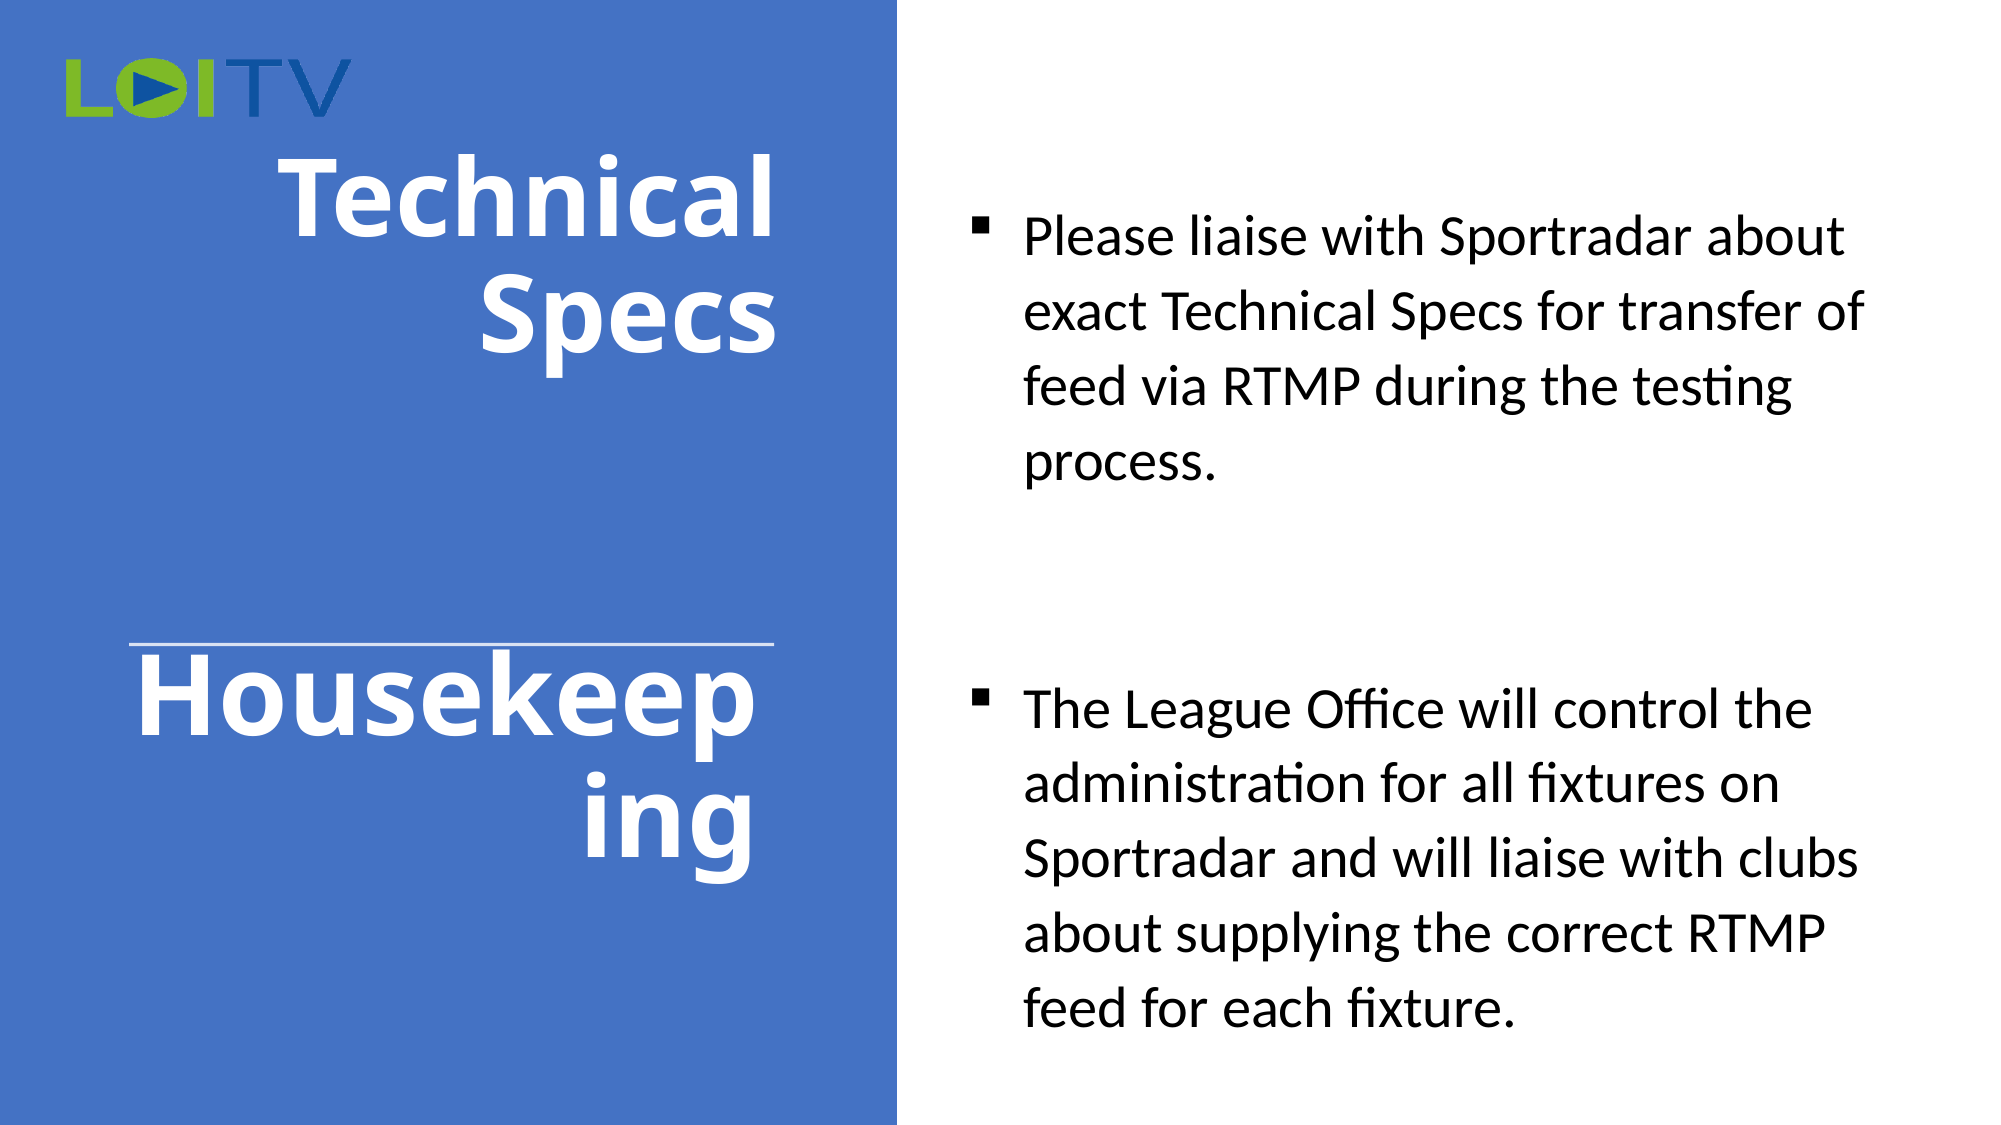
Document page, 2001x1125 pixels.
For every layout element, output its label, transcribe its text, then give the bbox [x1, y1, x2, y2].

text_box The League Office will control the administration for all fixtures on Sportradar and will liaise with clubs about supplying the correct RTMP feed for each fixture. [952, 657, 1949, 1125]
text_box Please liaise with Sportradar about exact Technical Specs for transfer of feed via RTMP during the testing process. [952, 185, 1949, 575]
text_box [0, 0, 898, 1125]
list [51, 0, 364, 213]
text_box Housekeeping [83, 512, 775, 1011]
title Technical Specs [104, 131, 795, 630]
